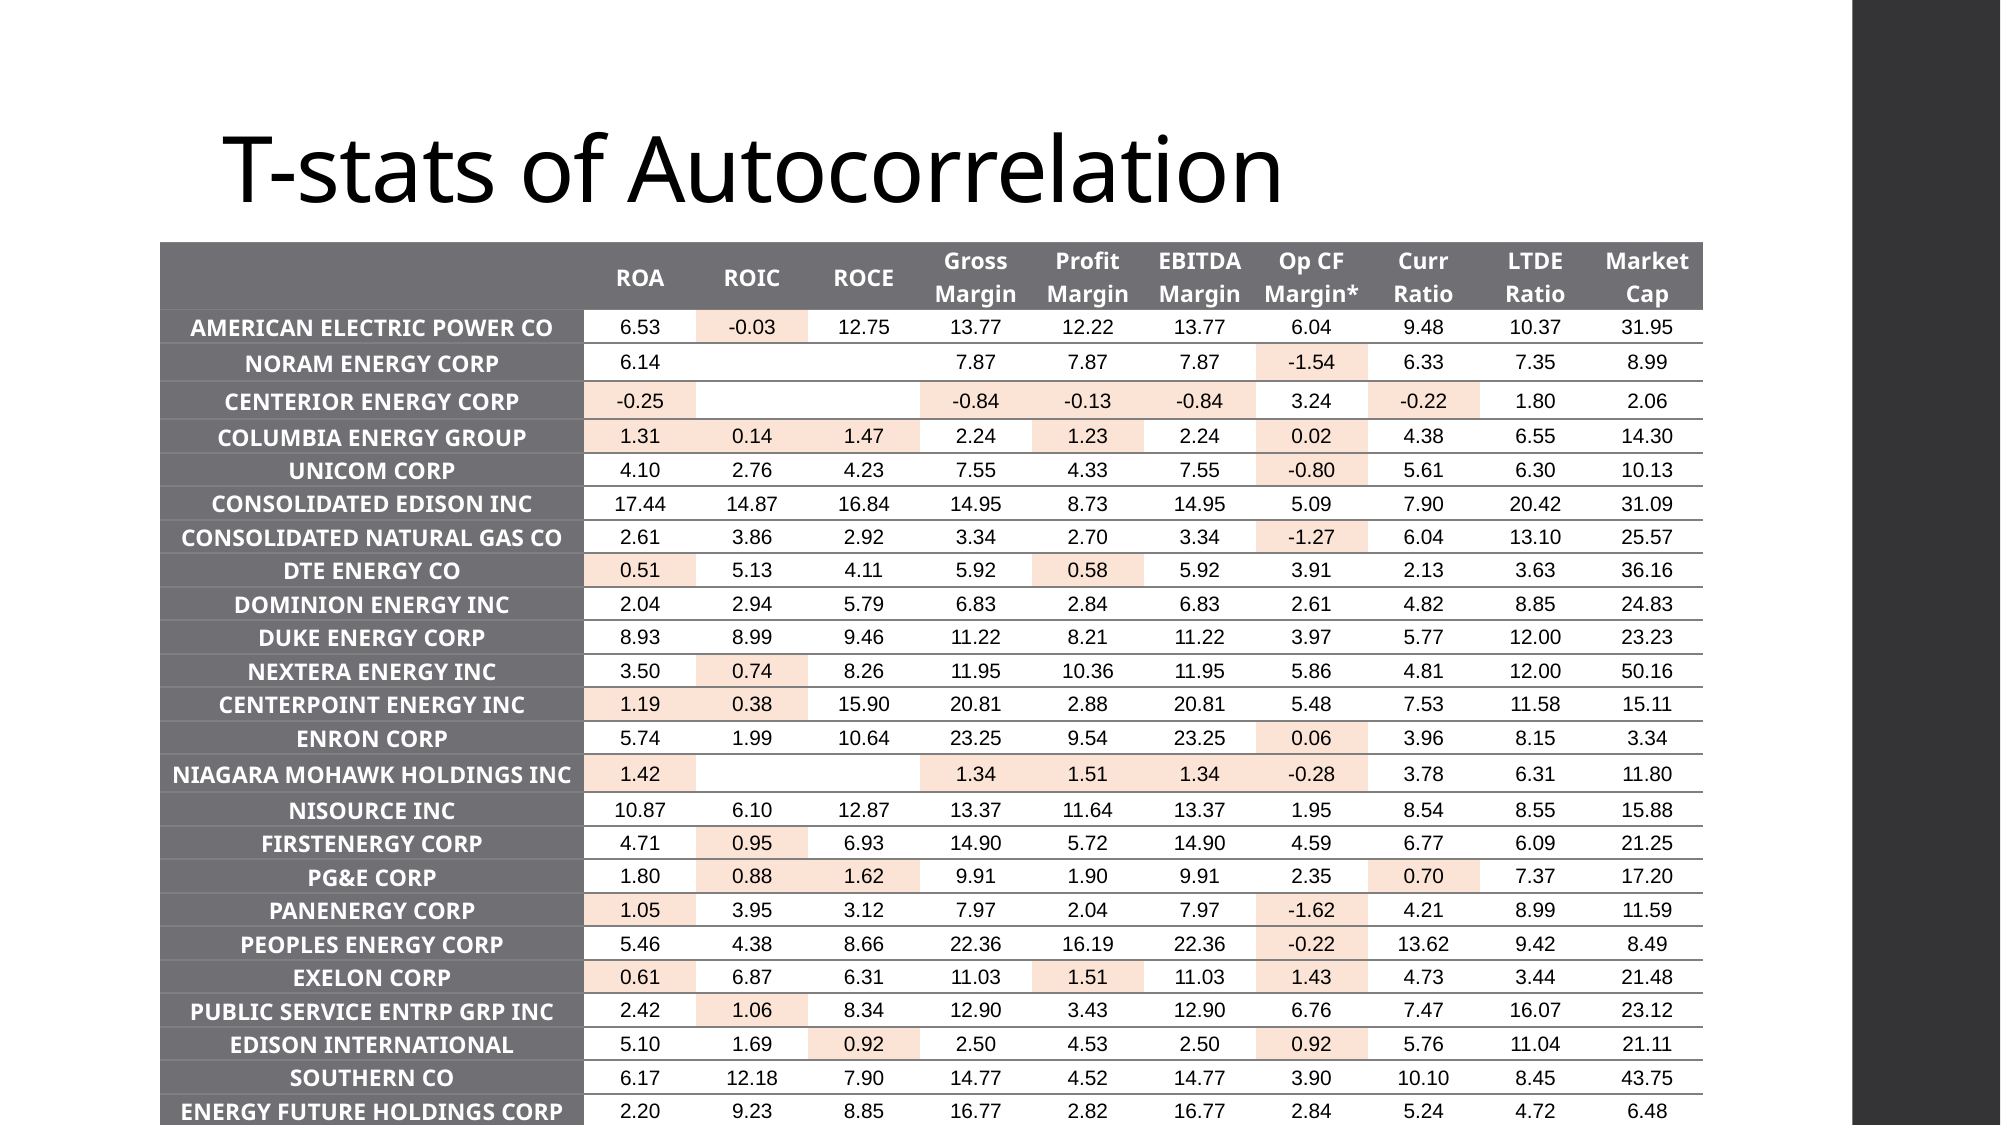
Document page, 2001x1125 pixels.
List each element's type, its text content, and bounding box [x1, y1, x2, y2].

table_cell 36.16 [1591, 554, 1703, 586]
table_cell 12.00 [1480, 655, 1591, 686]
table_cell 6.87 [696, 961, 808, 992]
table_cell 2.84 [1256, 1095, 1368, 1125]
table_cell 5.86 [1256, 655, 1368, 686]
table_cell DOMINION ENERGY INC [160, 588, 584, 619]
table_cell 11.03 [920, 961, 1032, 992]
table_cell 0.92 [808, 1028, 920, 1059]
table_header [160, 243, 584, 309]
table_cell 1.95 [1256, 793, 1368, 825]
table_cell 5.46 [584, 927, 696, 959]
table_cell [696, 344, 808, 380]
table_header Profit Margin [1032, 278, 1144, 309]
table_cell -0.22 [1368, 382, 1480, 418]
table_cell EXELON CORP [160, 961, 584, 992]
table_cell 50.16 [1591, 655, 1703, 686]
table_cell 15.11 [1591, 688, 1703, 720]
table_cell CONSOLIDATED EDISON INC [160, 487, 584, 519]
table_cell 1.99 [696, 722, 808, 753]
table_cell ENERGY FUTURE HOLDINGS CORP [160, 1095, 584, 1125]
table_cell 2.70 [1032, 521, 1144, 552]
table_cell 2.24 [1144, 420, 1256, 452]
table_cell 14.95 [1144, 487, 1256, 519]
table_cell 4.11 [808, 554, 920, 586]
table_cell 17.44 [584, 487, 696, 519]
table_cell 1.05 [584, 894, 696, 925]
table_cell 2.84 [1032, 588, 1144, 619]
table_cell -0.80 [1256, 454, 1368, 485]
table_cell -0.28 [1256, 755, 1368, 791]
table_cell 2.76 [696, 454, 808, 485]
table_cell 1.34 [920, 755, 1032, 791]
table_cell -0.13 [1032, 382, 1144, 418]
table_cell 3.97 [1256, 621, 1368, 653]
table_cell [808, 344, 920, 380]
table_cell 23.12 [1591, 994, 1703, 1026]
table_cell 5.48 [1256, 688, 1368, 720]
table_cell 0.51 [584, 554, 696, 586]
table_cell 1.69 [696, 1028, 808, 1059]
table_cell 14.95 [920, 487, 1032, 519]
table_cell 12.87 [808, 793, 920, 825]
table_cell 3.12 [808, 894, 920, 925]
table_cell CENTERIOR ENERGY CORP [160, 382, 584, 418]
table_cell 9.91 [1144, 860, 1256, 892]
table_cell DTE ENERGY CO [160, 554, 584, 586]
table_cell 5.79 [808, 588, 920, 619]
table_cell 0.14 [696, 420, 808, 452]
table_cell 1.47 [808, 420, 920, 452]
table_cell 14.90 [920, 827, 1032, 858]
table_cell 3.90 [1256, 1061, 1368, 1093]
table_cell 3.91 [1256, 554, 1368, 586]
table_cell 10.37 [1480, 310, 1591, 342]
table_cell 8.99 [696, 621, 808, 653]
table_cell PANENERGY CORP [160, 894, 584, 925]
table_cell 1.51 [1032, 755, 1144, 791]
table_cell 9.46 [808, 621, 920, 653]
table_cell 5.92 [920, 554, 1032, 586]
table_cell 8.93 [584, 621, 696, 653]
table_cell 9.42 [1480, 927, 1591, 959]
table_cell 6.14 [584, 344, 696, 380]
table_cell 2.20 [584, 1095, 696, 1125]
table_cell 5.61 [1368, 454, 1480, 485]
table_header EBITDA Margin [1144, 278, 1256, 309]
table_cell 11.95 [920, 655, 1032, 686]
table_cell 1.19 [584, 688, 696, 720]
table_cell 2.94 [696, 588, 808, 619]
table_cell 1.80 [584, 860, 696, 892]
table_cell 1.62 [808, 860, 920, 892]
table_cell -1.54 [1256, 344, 1368, 380]
table_cell [696, 755, 808, 791]
table_cell 2.82 [1032, 1095, 1144, 1125]
table_cell NISOURCE INC [160, 793, 584, 825]
table_cell 24.83 [1591, 588, 1703, 619]
table_cell 11.03 [1144, 961, 1256, 992]
table_cell -0.03 [696, 310, 808, 342]
table_cell -0.22 [1256, 927, 1368, 959]
table_cell 3.44 [1480, 961, 1591, 992]
table_cell 8.99 [1480, 894, 1591, 925]
table_cell 13.37 [1144, 793, 1256, 825]
table_cell 3.50 [584, 655, 696, 686]
table_cell 7.55 [920, 454, 1032, 485]
table_cell 12.90 [920, 994, 1032, 1026]
table_cell 23.25 [1144, 722, 1256, 753]
table_cell 17.20 [1591, 860, 1703, 892]
table_cell 6.09 [1480, 827, 1591, 858]
table_cell 16.19 [1032, 927, 1144, 959]
table_cell 4.53 [1032, 1028, 1144, 1059]
table_cell 4.72 [1480, 1095, 1591, 1125]
table_cell 15.90 [808, 688, 920, 720]
table_cell 10.87 [584, 793, 696, 825]
table_cell 13.10 [1480, 521, 1591, 552]
table_cell 15.88 [1591, 793, 1703, 825]
table_cell 4.10 [584, 454, 696, 485]
table_cell 11.04 [1480, 1028, 1591, 1059]
table_cell 5.24 [1368, 1095, 1480, 1125]
table_cell 2.06 [1591, 382, 1703, 418]
table_cell 2.13 [1368, 554, 1480, 586]
table_cell PEOPLES ENERGY CORP [160, 927, 584, 959]
table_cell 14.77 [1144, 1061, 1256, 1093]
table_cell 6.17 [584, 1061, 696, 1093]
table_cell 3.78 [1368, 755, 1480, 791]
table_cell 22.36 [920, 927, 1032, 959]
table_cell 0.06 [1256, 722, 1368, 753]
table_cell 9.91 [920, 860, 1032, 892]
table_cell 6.76 [1256, 994, 1368, 1026]
table_cell 0.02 [1256, 420, 1368, 452]
table_cell 6.33 [1368, 344, 1480, 380]
table_cell -1.62 [1256, 894, 1368, 925]
table_cell 25.57 [1591, 521, 1703, 552]
table_cell 3.63 [1480, 554, 1591, 586]
table_cell 6.10 [696, 793, 808, 825]
table_cell 7.97 [920, 894, 1032, 925]
table_cell 13.77 [920, 310, 1032, 342]
table_cell 5.10 [584, 1028, 696, 1059]
table_cell 4.71 [584, 827, 696, 858]
table_cell 13.37 [920, 793, 1032, 825]
table_cell 7.47 [1368, 994, 1480, 1026]
table_cell 43.75 [1591, 1061, 1703, 1093]
table_cell 5.92 [1144, 554, 1256, 586]
title T-stats of Autocorrelation [206, 60, 1797, 278]
table_cell 13.62 [1368, 927, 1480, 959]
table_cell 3.86 [696, 521, 808, 552]
table_cell 8.85 [1480, 588, 1591, 619]
table_cell 20.42 [1480, 487, 1591, 519]
table_cell 1.23 [1032, 420, 1144, 452]
table_cell 8.85 [808, 1095, 920, 1125]
table_cell 2.61 [1256, 588, 1368, 619]
table_cell 16.84 [808, 487, 920, 519]
table_cell 8.73 [1032, 487, 1144, 519]
table_cell 8.66 [808, 927, 920, 959]
table_cell 5.76 [1368, 1028, 1480, 1059]
table_cell 7.55 [1144, 454, 1256, 485]
table_cell 2.50 [920, 1028, 1032, 1059]
table_cell 1.31 [584, 420, 696, 452]
table_cell 1.90 [1032, 860, 1144, 892]
table_cell 6.77 [1368, 827, 1480, 858]
table_cell 7.35 [1480, 344, 1591, 380]
table_cell 5.77 [1368, 621, 1480, 653]
table_cell 2.04 [1032, 894, 1144, 925]
table_cell 4.21 [1368, 894, 1480, 925]
table_cell 21.25 [1591, 827, 1703, 858]
table_cell 8.54 [1368, 793, 1480, 825]
table_cell 10.64 [808, 722, 920, 753]
table_cell 12.00 [1480, 621, 1591, 653]
table_cell 0.88 [696, 860, 808, 892]
table_cell 11.59 [1591, 894, 1703, 925]
table_cell 14.87 [696, 487, 808, 519]
table_cell 6.04 [1368, 521, 1480, 552]
table_cell 11.22 [920, 621, 1032, 653]
table_cell 1.80 [1480, 382, 1591, 418]
table_cell 5.09 [1256, 487, 1368, 519]
table_cell 0.58 [1032, 554, 1144, 586]
table_cell 6.48 [1591, 1095, 1703, 1125]
table_cell 0.61 [584, 961, 696, 992]
table_cell 4.33 [1032, 454, 1144, 485]
table_header LTDE Ratio [1480, 278, 1591, 309]
table_cell 3.96 [1368, 722, 1480, 753]
table_cell 31.95 [1591, 310, 1703, 342]
table_cell 12.75 [808, 310, 920, 342]
table_cell NIAGARA MOHAWK HOLDINGS INC [160, 755, 584, 791]
table_cell 20.81 [1144, 688, 1256, 720]
table_cell 4.38 [1368, 420, 1480, 452]
table_cell 8.21 [1032, 621, 1144, 653]
table_cell 6.04 [1256, 310, 1368, 342]
table_cell 2.61 [584, 521, 696, 552]
table_cell AMERICAN ELECTRIC POWER CO [160, 310, 584, 342]
table_cell 2.88 [1032, 688, 1144, 720]
table_cell NEXTERA ENERGY INC [160, 655, 584, 686]
table_cell 2.35 [1256, 860, 1368, 892]
table_cell 16.77 [1144, 1095, 1256, 1125]
table_cell 11.64 [1032, 793, 1144, 825]
table_header Curr Ratio [1368, 278, 1480, 309]
table_cell 5.13 [696, 554, 808, 586]
table_cell 1.42 [584, 755, 696, 791]
table_cell 9.48 [1368, 310, 1480, 342]
table_cell 2.92 [808, 521, 920, 552]
table_cell 4.52 [1032, 1061, 1144, 1093]
table_cell 4.73 [1368, 961, 1480, 992]
table_cell 7.97 [1144, 894, 1256, 925]
table_cell -0.25 [584, 382, 696, 418]
table_header Op CF Margin* [1256, 278, 1368, 309]
table_cell 7.87 [1144, 344, 1256, 380]
table_cell 1.43 [1256, 961, 1368, 992]
table_cell 6.83 [920, 588, 1032, 619]
table_cell 16.07 [1480, 994, 1591, 1026]
table_cell DUKE ENERGY CORP [160, 621, 584, 653]
table_cell 13.77 [1144, 310, 1256, 342]
table_cell 31.09 [1591, 487, 1703, 519]
table_cell COLUMBIA ENERGY GROUP [160, 420, 584, 452]
table_cell 6.31 [1480, 755, 1591, 791]
table_cell CONSOLIDATED NATURAL GAS CO [160, 521, 584, 552]
table_cell 7.90 [808, 1061, 920, 1093]
table_cell 7.37 [1480, 860, 1591, 892]
table_cell 2.50 [1144, 1028, 1256, 1059]
table_cell 11.95 [1144, 655, 1256, 686]
table_cell [808, 755, 920, 791]
table_cell SOUTHERN CO [160, 1061, 584, 1093]
table_cell 8.99 [1591, 344, 1703, 380]
table_cell ENRON CORP [160, 722, 584, 753]
table_cell 4.38 [696, 927, 808, 959]
table_cell 22.36 [1144, 927, 1256, 959]
table_cell 5.74 [584, 722, 696, 753]
table_cell 4.23 [808, 454, 920, 485]
table_cell 1.06 [696, 994, 808, 1026]
table_cell 3.43 [1032, 994, 1144, 1026]
table_cell 16.77 [920, 1095, 1032, 1125]
table_header ROIC [696, 278, 808, 309]
table_cell [696, 382, 808, 418]
table_cell 6.83 [1144, 588, 1256, 619]
table_cell 3.95 [696, 894, 808, 925]
table_cell 11.22 [1144, 621, 1256, 653]
table_cell 1.51 [1032, 961, 1144, 992]
table_cell 8.34 [808, 994, 920, 1026]
table_cell -1.27 [1256, 521, 1368, 552]
table_cell 8.55 [1480, 793, 1591, 825]
table_cell UNICOM CORP [160, 454, 584, 485]
table_cell 7.53 [1368, 688, 1480, 720]
table_cell 5.72 [1032, 827, 1144, 858]
table_cell 6.30 [1480, 454, 1591, 485]
table_cell 12.22 [1032, 310, 1144, 342]
table_cell 6.93 [808, 827, 920, 858]
table_cell 8.15 [1480, 722, 1591, 753]
table_cell 10.36 [1032, 655, 1144, 686]
table_cell 9.54 [1032, 722, 1144, 753]
table_cell 6.55 [1480, 420, 1591, 452]
table_cell 0.74 [696, 655, 808, 686]
table_cell 8.49 [1591, 927, 1703, 959]
table_cell -0.84 [920, 382, 1032, 418]
table_cell CENTERPOINT ENERGY INC [160, 688, 584, 720]
table_cell 23.23 [1591, 621, 1703, 653]
table_header Gross Margin [920, 278, 1032, 309]
table_cell 23.25 [920, 722, 1032, 753]
table_cell 4.82 [1368, 588, 1480, 619]
table_header ROA [584, 278, 696, 309]
table_cell 4.81 [1368, 655, 1480, 686]
table_cell 11.80 [1591, 755, 1703, 791]
table_cell 7.87 [1032, 344, 1144, 380]
table_cell 21.11 [1591, 1028, 1703, 1059]
table_cell 0.38 [696, 688, 808, 720]
table_cell 14.90 [1144, 827, 1256, 858]
table_cell 7.87 [920, 344, 1032, 380]
table_cell 21.48 [1591, 961, 1703, 992]
table_cell 4.59 [1256, 827, 1368, 858]
table_cell 7.90 [1368, 487, 1480, 519]
table_cell [808, 382, 920, 418]
table_header ROCE [808, 278, 920, 309]
table_cell PG&E CORP [160, 860, 584, 892]
table_cell 6.53 [584, 310, 696, 342]
table_cell -0.84 [1144, 382, 1256, 418]
table_header Market Cap [1591, 278, 1703, 309]
table_cell 2.24 [920, 420, 1032, 452]
table_cell 10.13 [1591, 454, 1703, 485]
table_cell 12.18 [696, 1061, 808, 1093]
table_cell 14.77 [920, 1061, 1032, 1093]
table_cell 2.42 [584, 994, 696, 1026]
table_cell 10.10 [1368, 1061, 1480, 1093]
table_cell 14.30 [1591, 420, 1703, 452]
table_cell PUBLIC SERVICE ENTRP GRP INC [160, 994, 584, 1026]
table_cell 20.81 [920, 688, 1032, 720]
table_cell 12.90 [1144, 994, 1256, 1026]
table_cell 0.92 [1256, 1028, 1368, 1059]
table_cell 3.34 [1144, 521, 1256, 552]
table_cell 0.95 [696, 827, 808, 858]
table_cell NORAM ENERGY CORP [160, 344, 584, 380]
table_cell 3.24 [1256, 382, 1368, 418]
table_cell 2.04 [584, 588, 696, 619]
table_cell 3.34 [920, 521, 1032, 552]
table_cell 1.34 [1144, 755, 1256, 791]
table_cell FIRSTENERGY CORP [160, 827, 584, 858]
table_cell 11.58 [1480, 688, 1591, 720]
table_cell 8.45 [1480, 1061, 1591, 1093]
table_cell 0.70 [1368, 860, 1480, 892]
table_cell 3.34 [1591, 722, 1703, 753]
table_cell 9.23 [696, 1095, 808, 1125]
table_cell EDISON INTERNATIONAL [160, 1028, 584, 1059]
table_cell 8.26 [808, 655, 920, 686]
table_cell 6.31 [808, 961, 920, 992]
